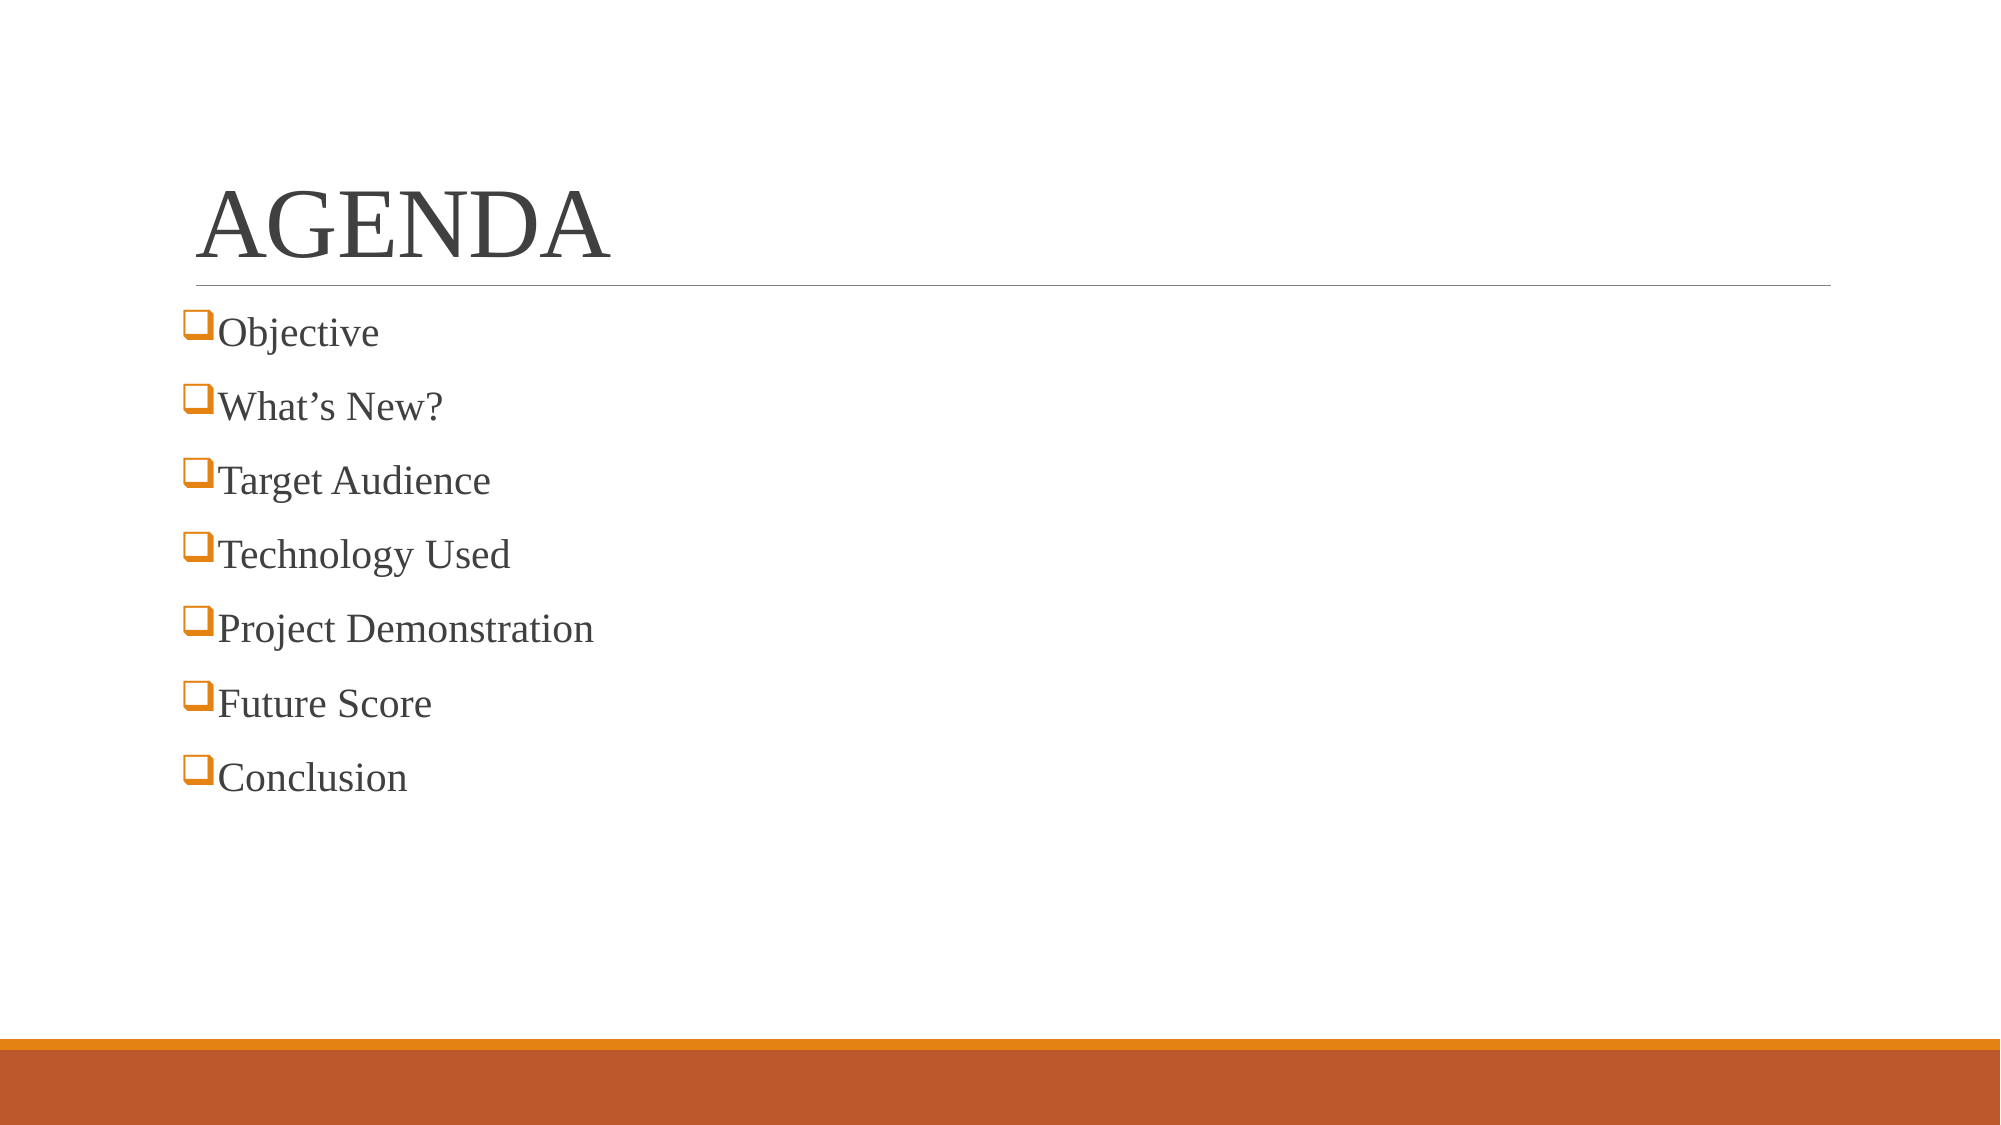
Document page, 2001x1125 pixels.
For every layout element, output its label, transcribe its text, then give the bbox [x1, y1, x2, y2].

title AGENDA [180, 47, 1830, 285]
list Objective What’s New? Target Audience Technology Used Project Demonstration Future Score Conclusion [180, 302, 1830, 963]
